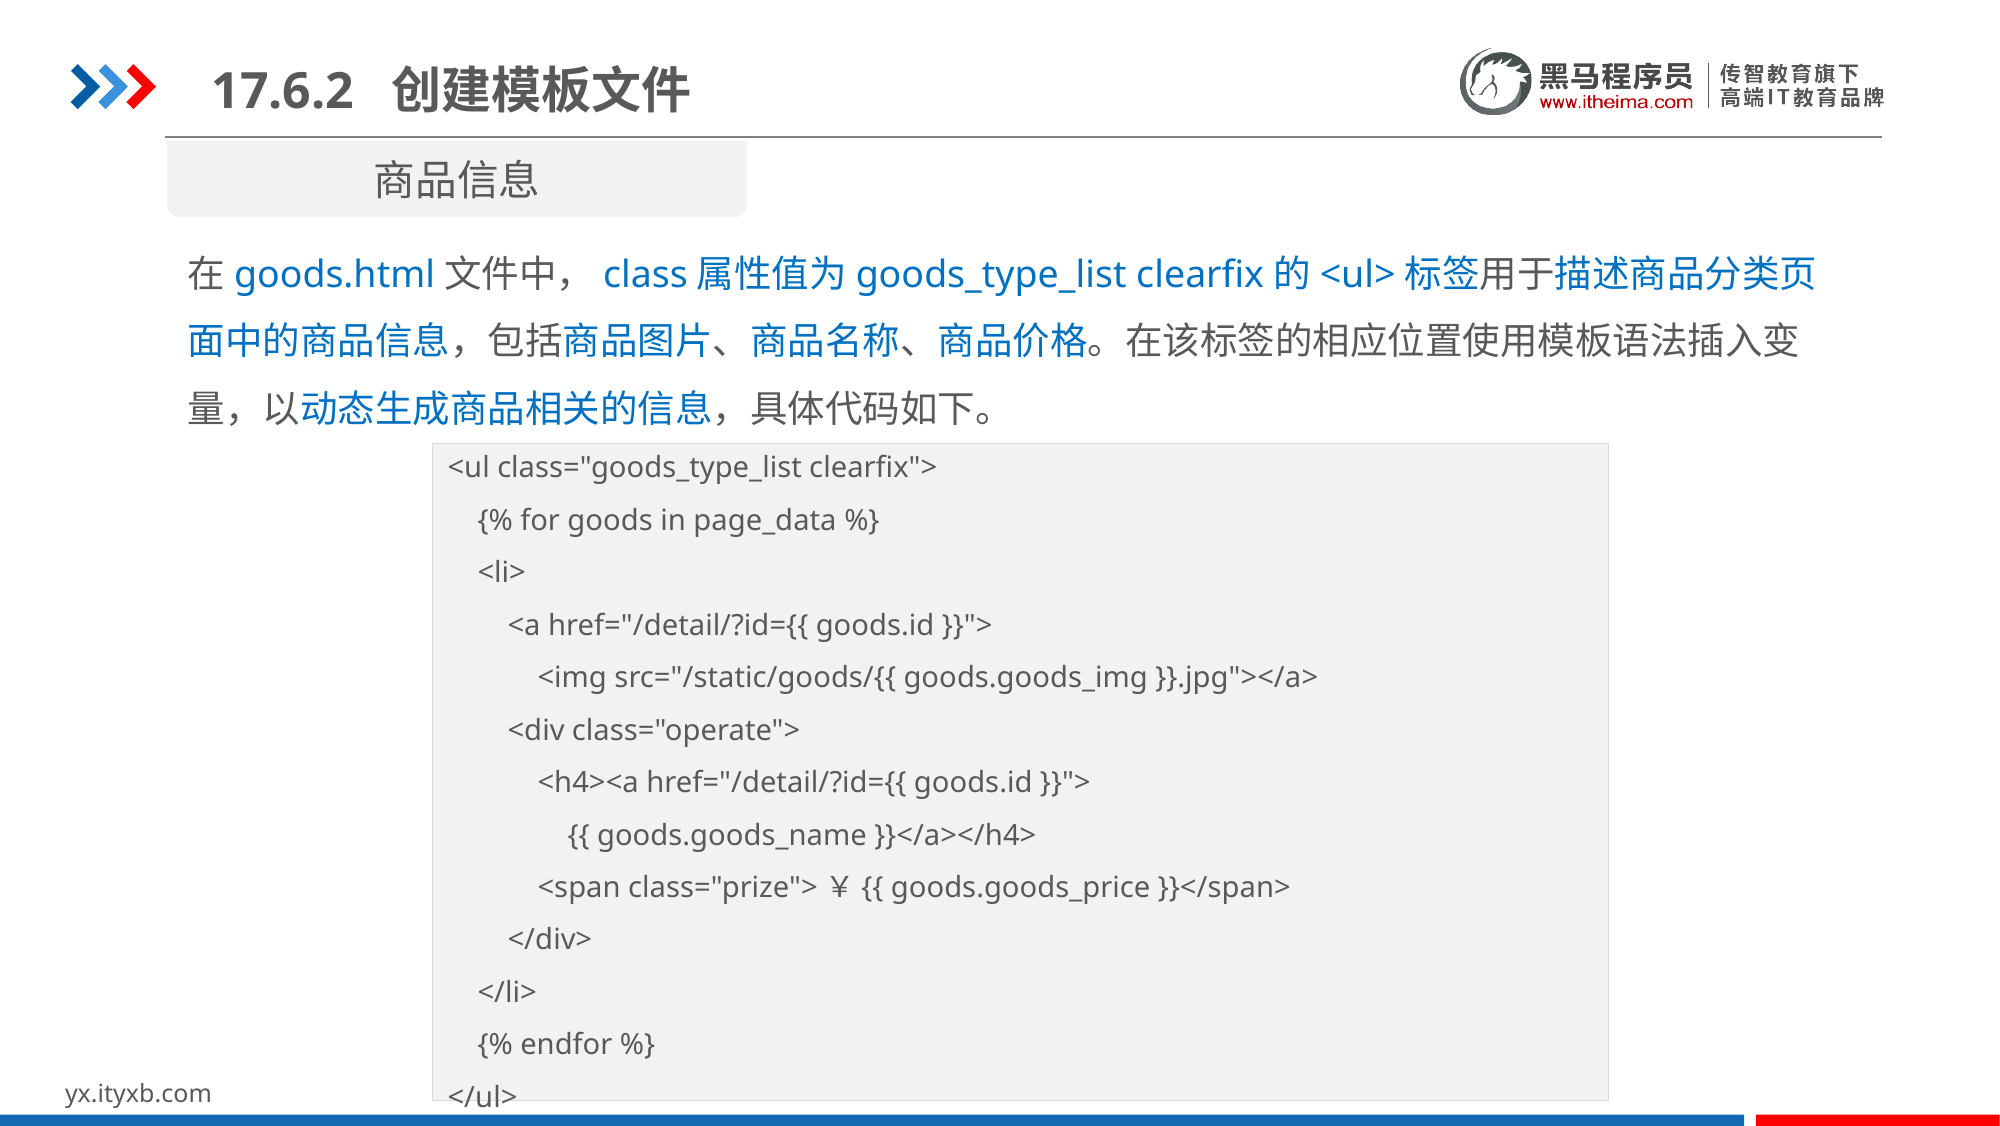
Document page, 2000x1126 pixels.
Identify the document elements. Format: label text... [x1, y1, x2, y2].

picture [1460, 48, 1887, 115]
text_box 在goods.html文件中，class属性值为goods_type_list clearfix的<ul>标签用于描述商品分类页面中的商品信息，包括商品图片、商品名称、商品价格。在该标签的相应位置使用模板语法插入变量，以动态生成商品相关的信息，具体代码如下。 [172, 220, 1850, 456]
text_box <ul class="goods_type_list clearfix"> {% for goods in page_data %} <li> <a href="/detail/?id={{ goods.id }}"> <img src="/static/goods/{{ goods.goods_img }}.jpg"></a> <div class="operate"> <h4><a href="/detail/?id={{ goods.id }}"> {{ goods.goods_name }}</a></h4> <span class="prize">￥{{ goods.goods_price }}</span> </div> </li> {% endfor %} </ul> [431, 441, 1610, 1103]
text_box 17.6.2 创建模板文件 [196, 42, 1008, 136]
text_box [166, 140, 748, 218]
